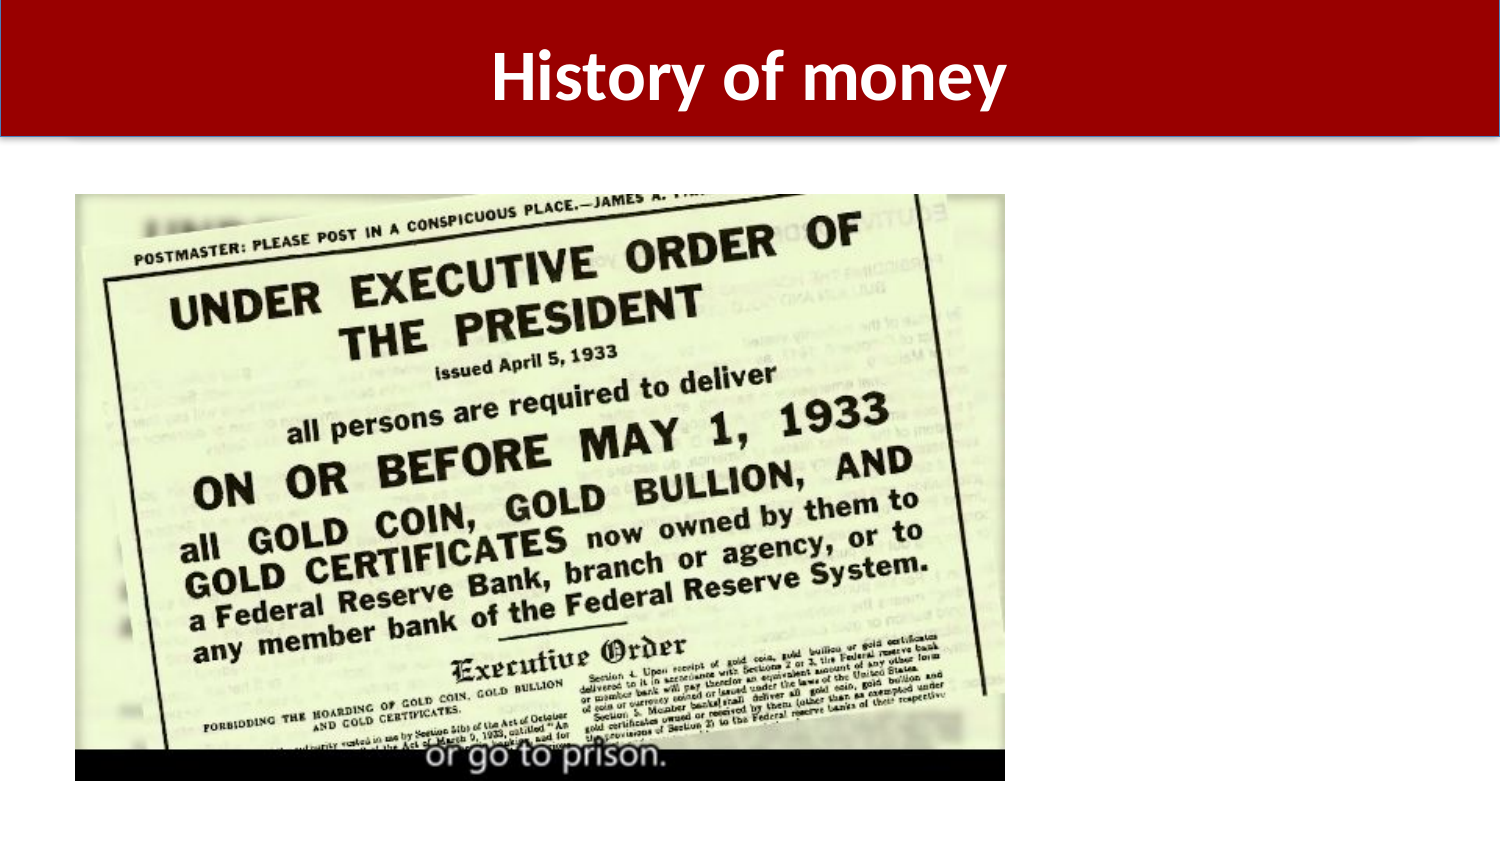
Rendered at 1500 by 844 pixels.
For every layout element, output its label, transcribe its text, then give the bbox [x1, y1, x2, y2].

picture [74, 194, 1006, 781]
title History of money [75, 20, 1425, 123]
